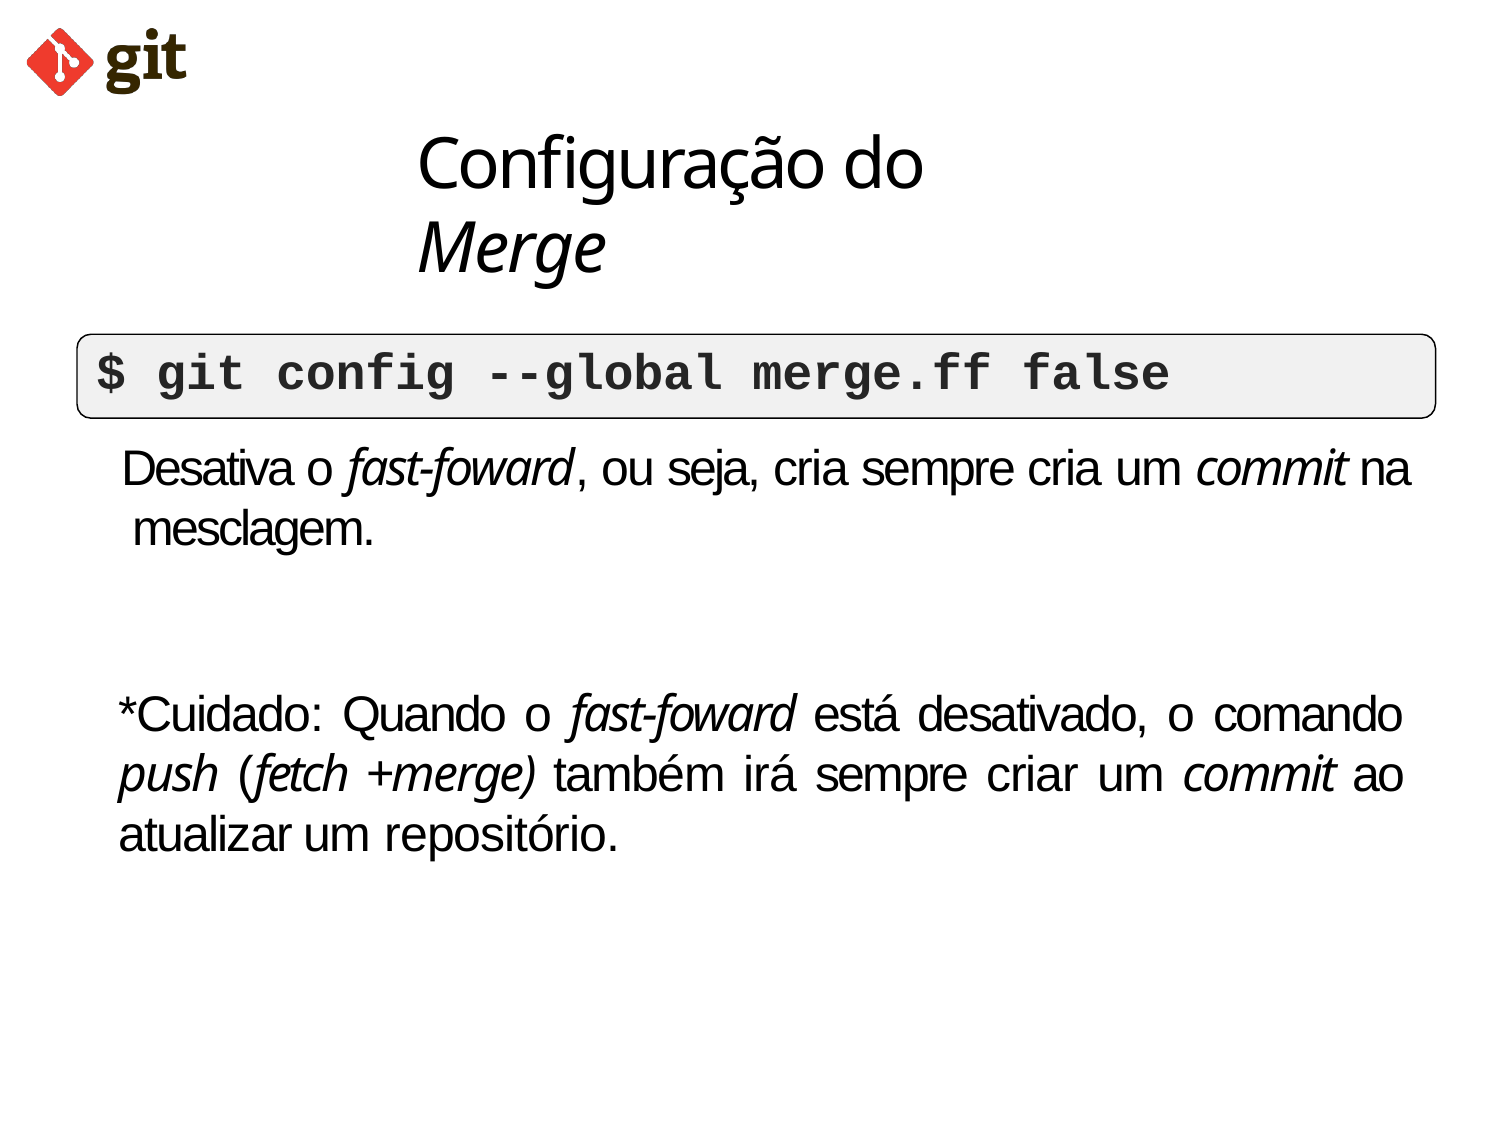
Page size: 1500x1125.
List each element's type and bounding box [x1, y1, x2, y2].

picture [26, 28, 187, 96]
title [414, 115, 1086, 306]
text_box [77, 334, 1436, 862]
